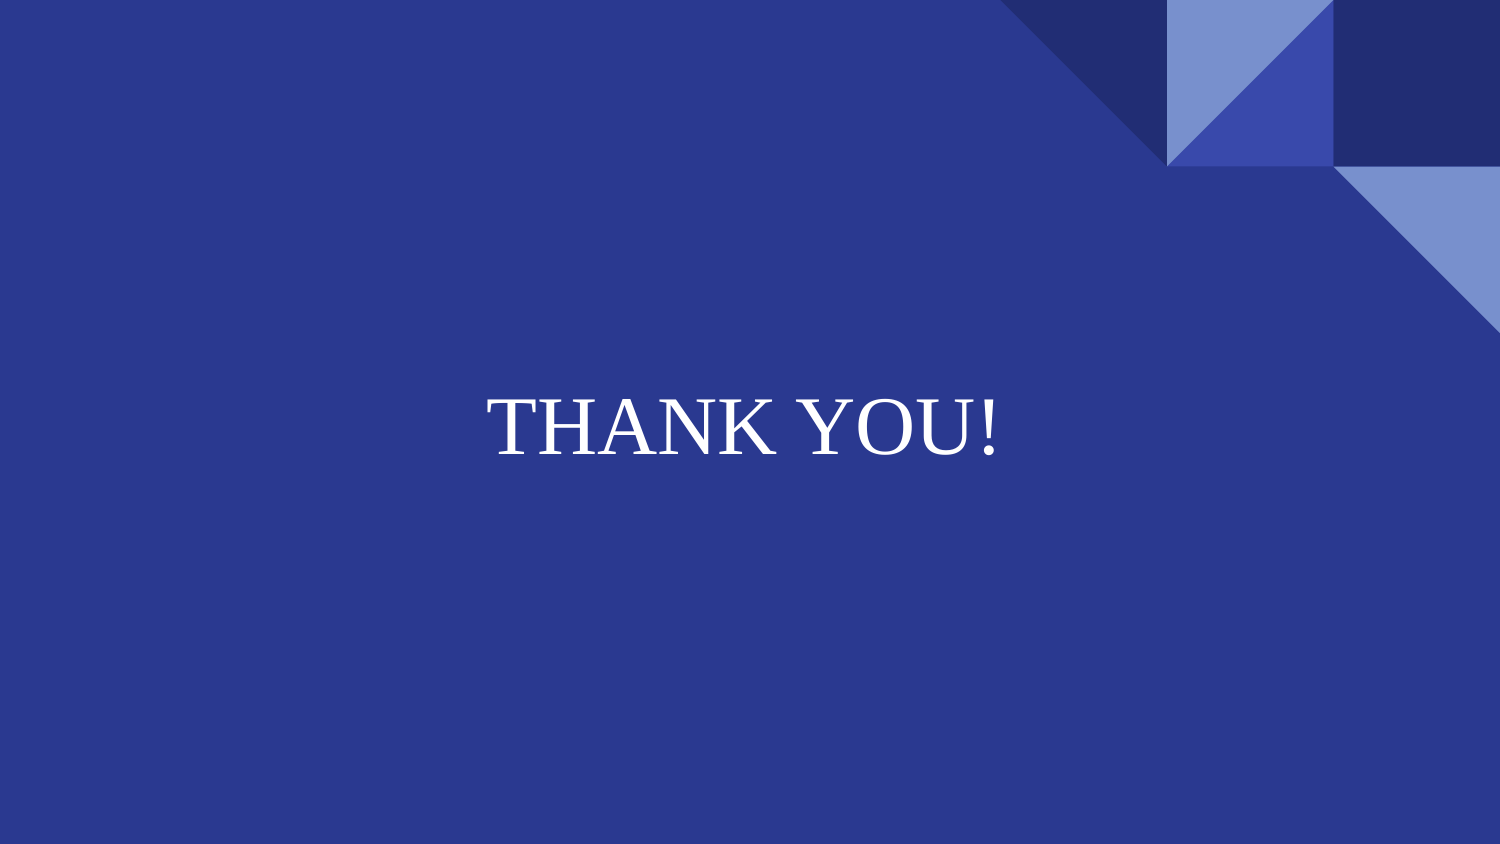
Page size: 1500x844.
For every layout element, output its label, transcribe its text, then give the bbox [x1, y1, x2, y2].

text_box THANK YOU! [471, 356, 1029, 487]
